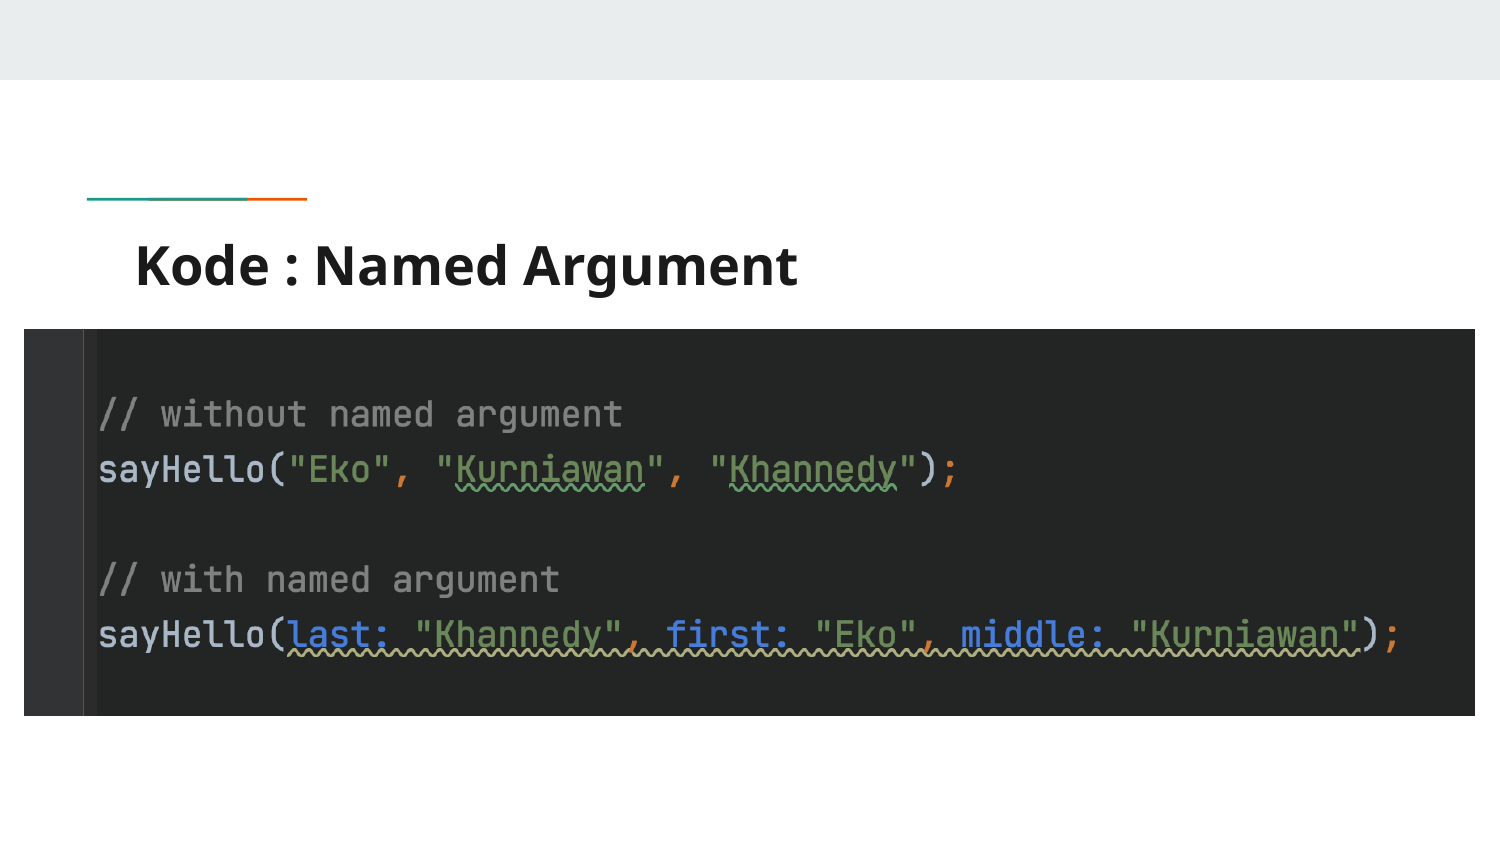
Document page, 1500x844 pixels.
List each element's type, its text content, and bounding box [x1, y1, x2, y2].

title Kode : Named Argument [119, 216, 1381, 305]
picture [24, 328, 1476, 717]
